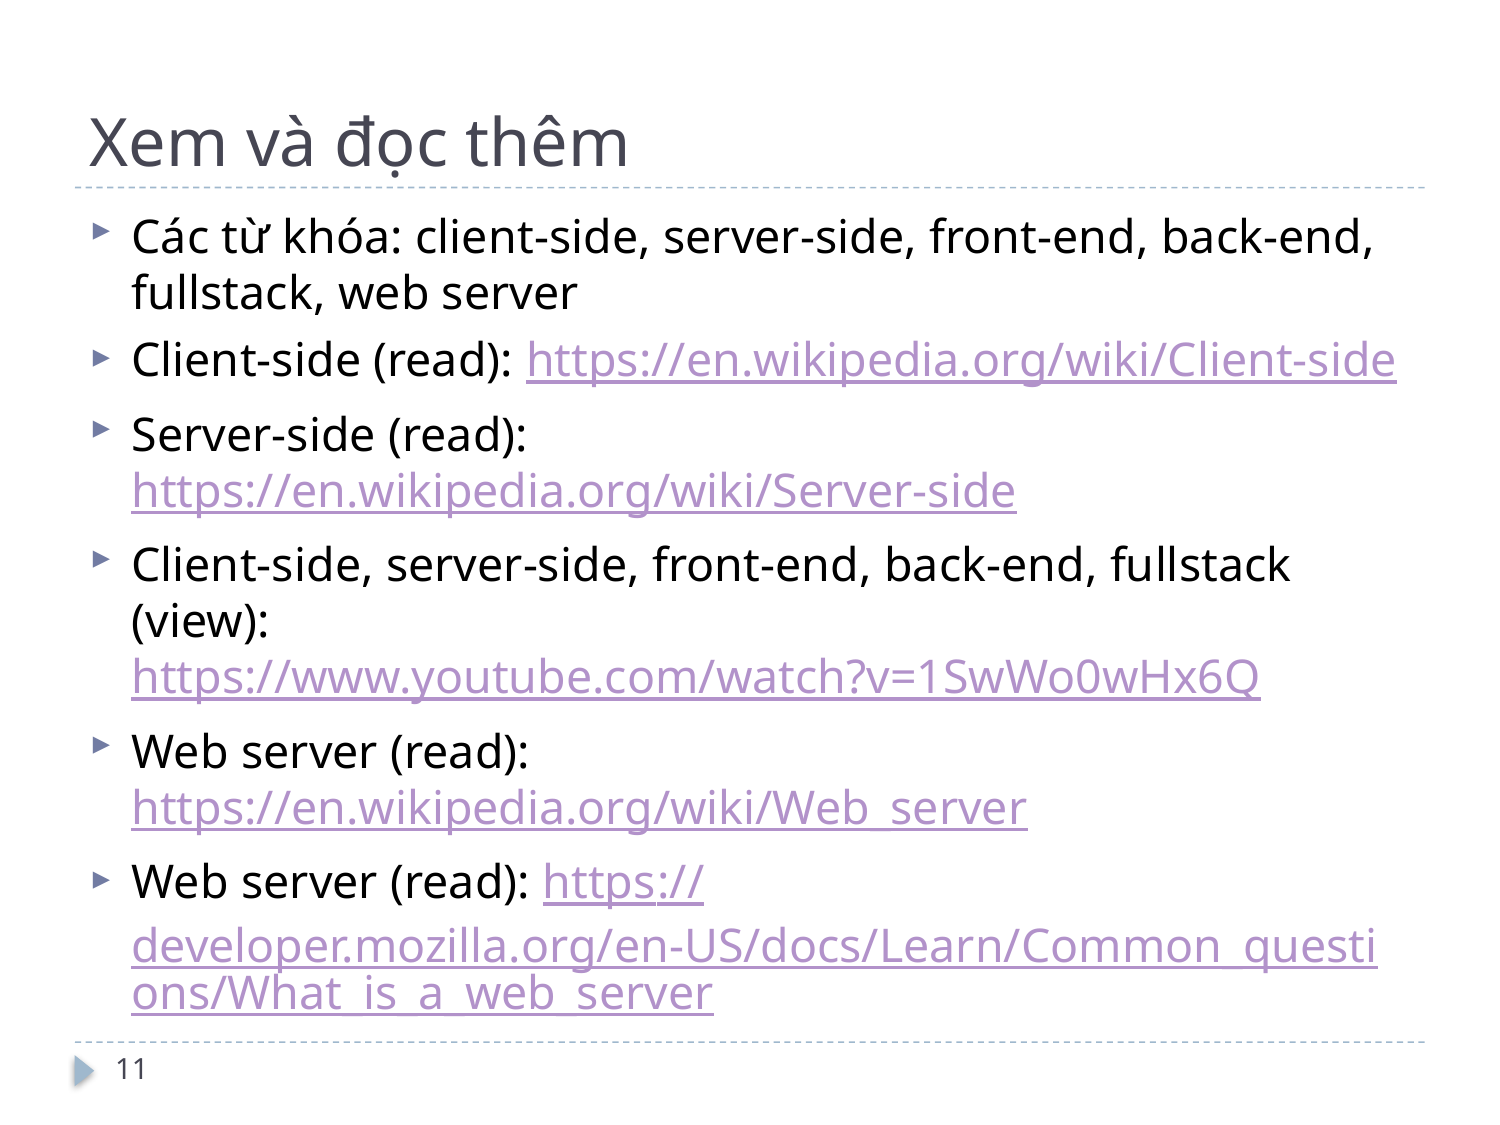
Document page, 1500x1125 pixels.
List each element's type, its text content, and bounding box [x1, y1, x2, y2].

slide_number 11 [100, 1042, 426, 1103]
list Các từ khóa: client-side, server-side, front-end, back-end, fullstack, web server Client-side (read): https://en.wikipedia.org/wiki/Client-side Server-side (read): https://en.wikipedia.org/wiki/Server-side Client-side, server-side, front-end, back-end, fullstack (view): https://www.youtube.com/watch?v=1SwWo0wHx6Q Web server (read): https://en.wikipedia.org/wiki/Web_server Web server (read): https://developer.mozilla.org/en-US/docs/Learn/Common_questions/What_is_a_web_server [75, 200, 1425, 1010]
title Xem và đọc thêm [75, 24, 1425, 188]
